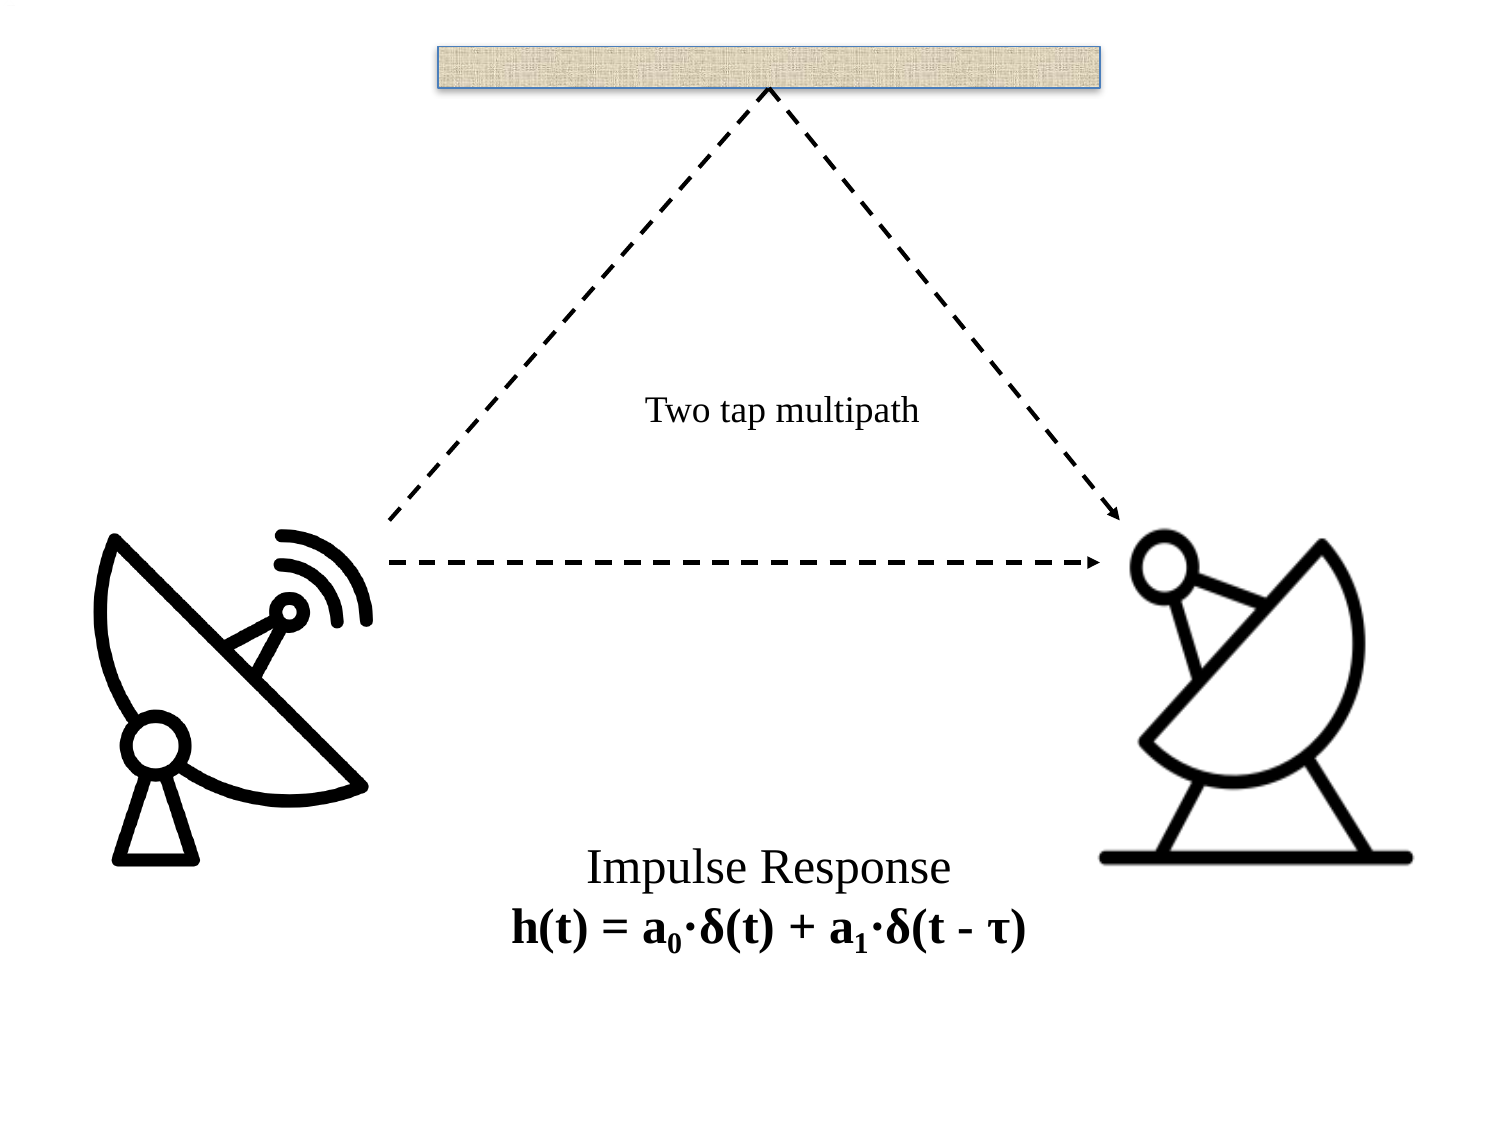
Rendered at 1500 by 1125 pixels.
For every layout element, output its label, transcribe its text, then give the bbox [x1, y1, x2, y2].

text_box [389, 87, 767, 521]
picture [1067, 489, 1445, 907]
picture [55, 520, 411, 876]
text_box [437, 46, 1101, 86]
text_box Impulse Response h(t) = a₀·δ(t) + a₁·δ(t - τ) [393, 826, 1144, 962]
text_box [768, 87, 1120, 521]
